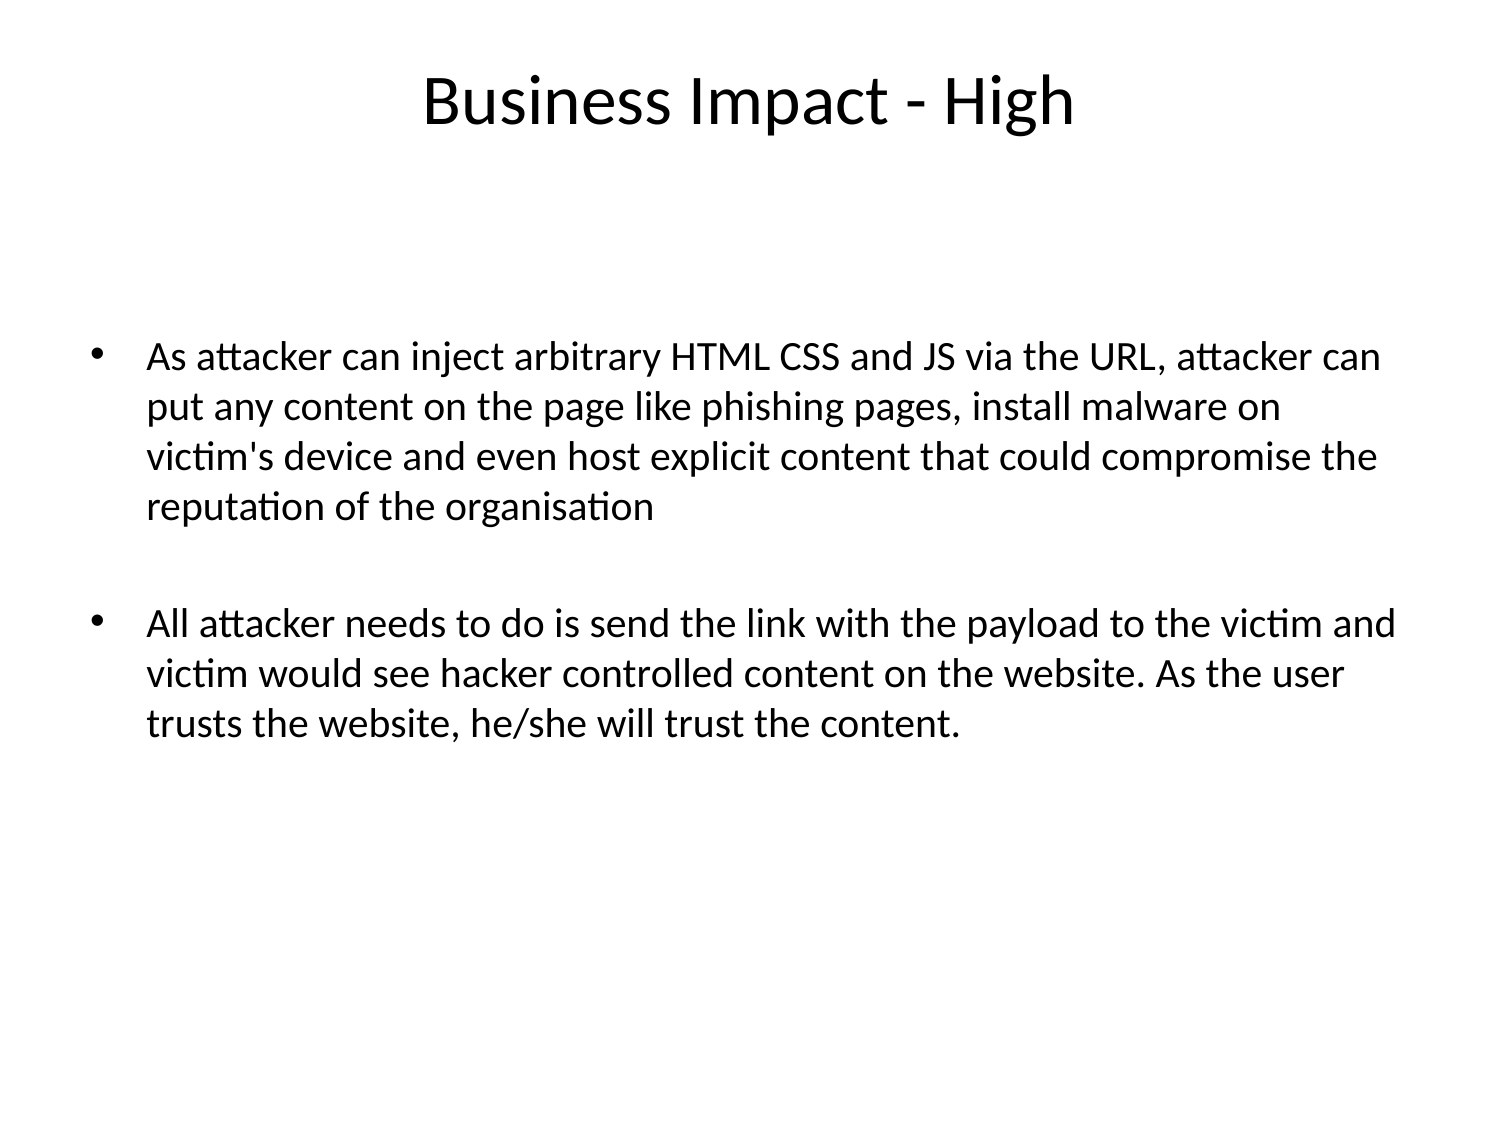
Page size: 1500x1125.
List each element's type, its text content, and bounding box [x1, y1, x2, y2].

title Business Impact - High [75, 45, 1425, 233]
list As attacker can inject arbitrary HTML CSS and JS via the URL, attacker can put any content on the page like phishing pages, install malware on victim's device and even host explicit content that could compromise the reputation of the organisation All attacker needs to do is send the link with the payload to the victim and victim would see hacker controlled content on the website. As the user trusts the website, he/she will trust the content. [75, 262, 1425, 1005]
